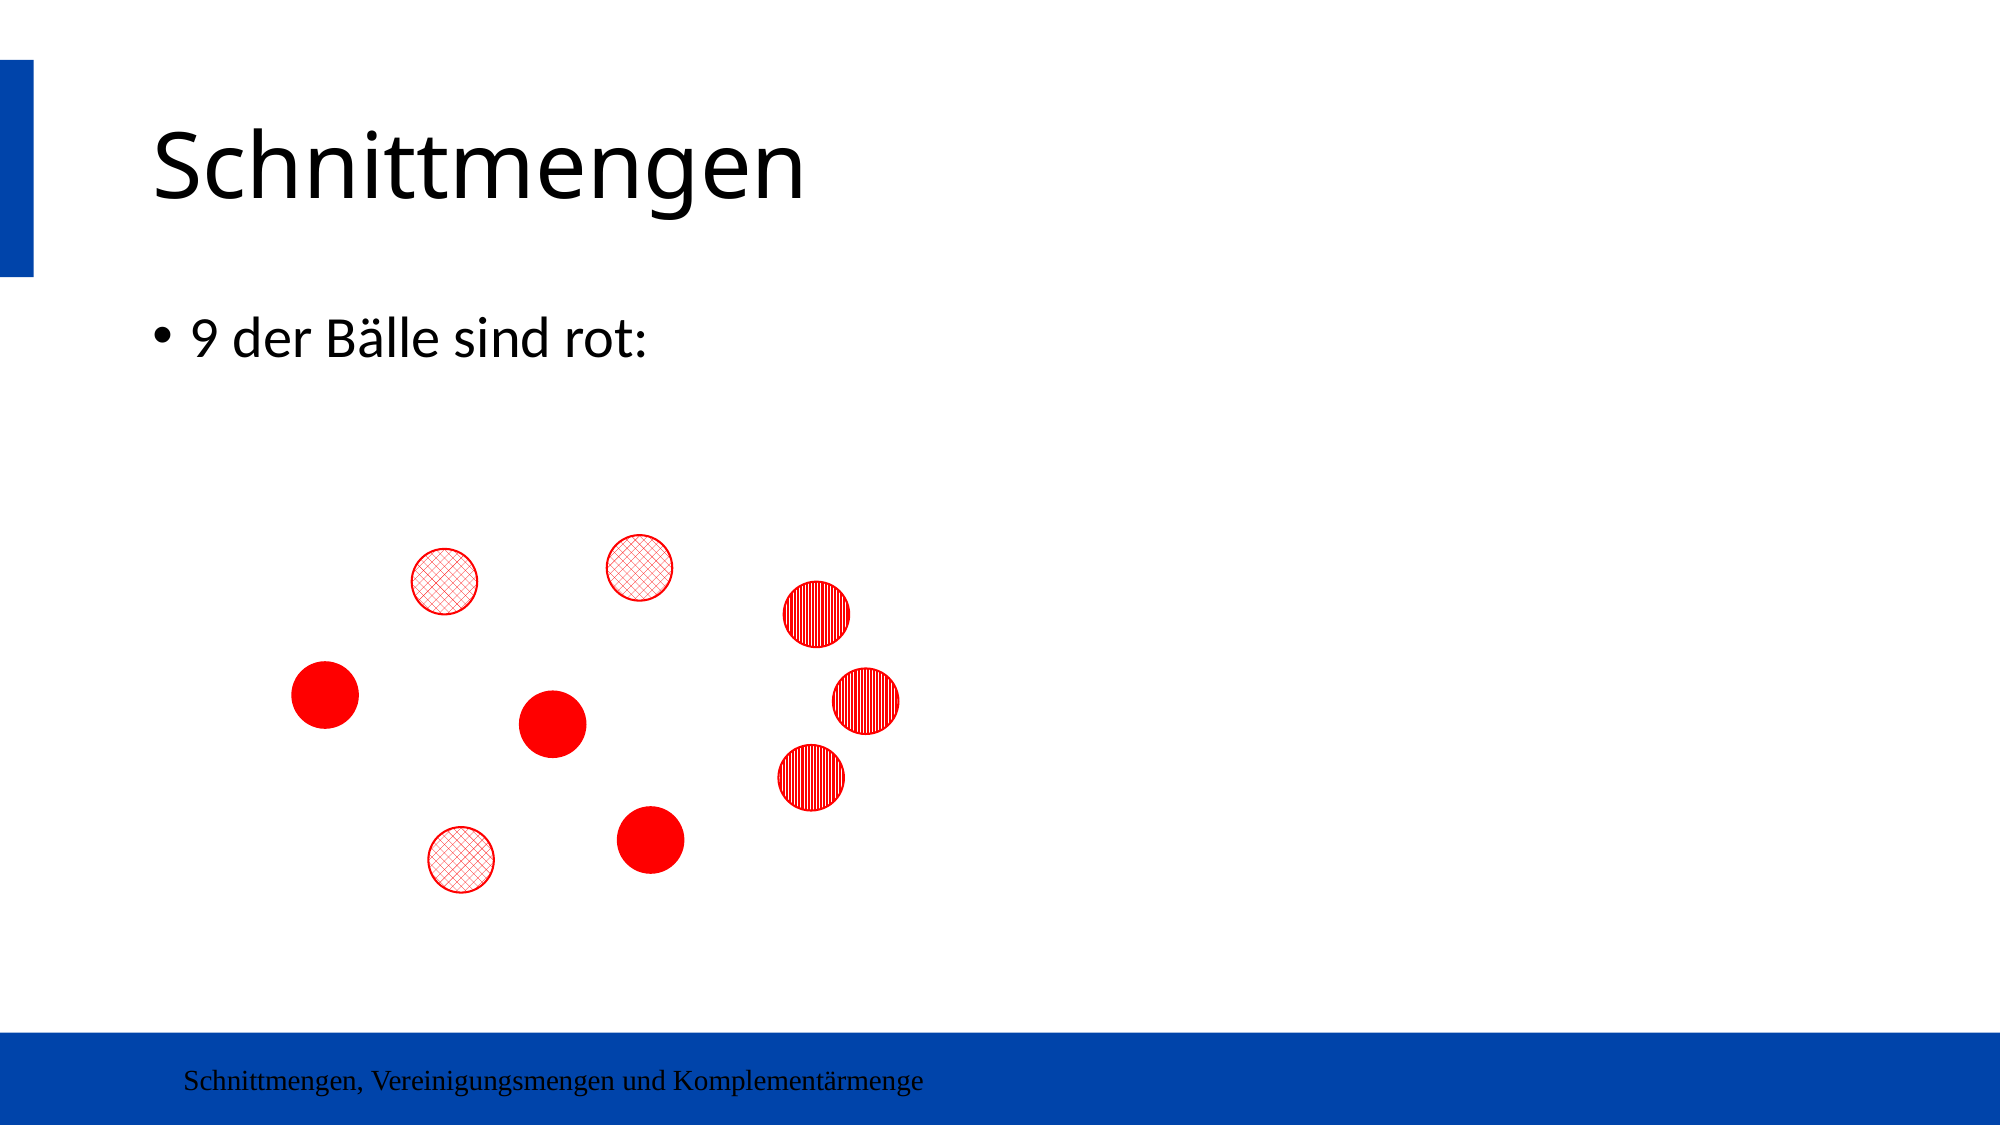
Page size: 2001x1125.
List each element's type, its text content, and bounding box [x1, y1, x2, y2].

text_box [292, 535, 899, 893]
footer Schnittmengen, Vereinigungsmengen und Komplementärmenge [33, 1048, 1074, 1109]
title Schnittmengen [137, 59, 1863, 278]
list 9 der Bälle sind rot: [137, 299, 1863, 1014]
